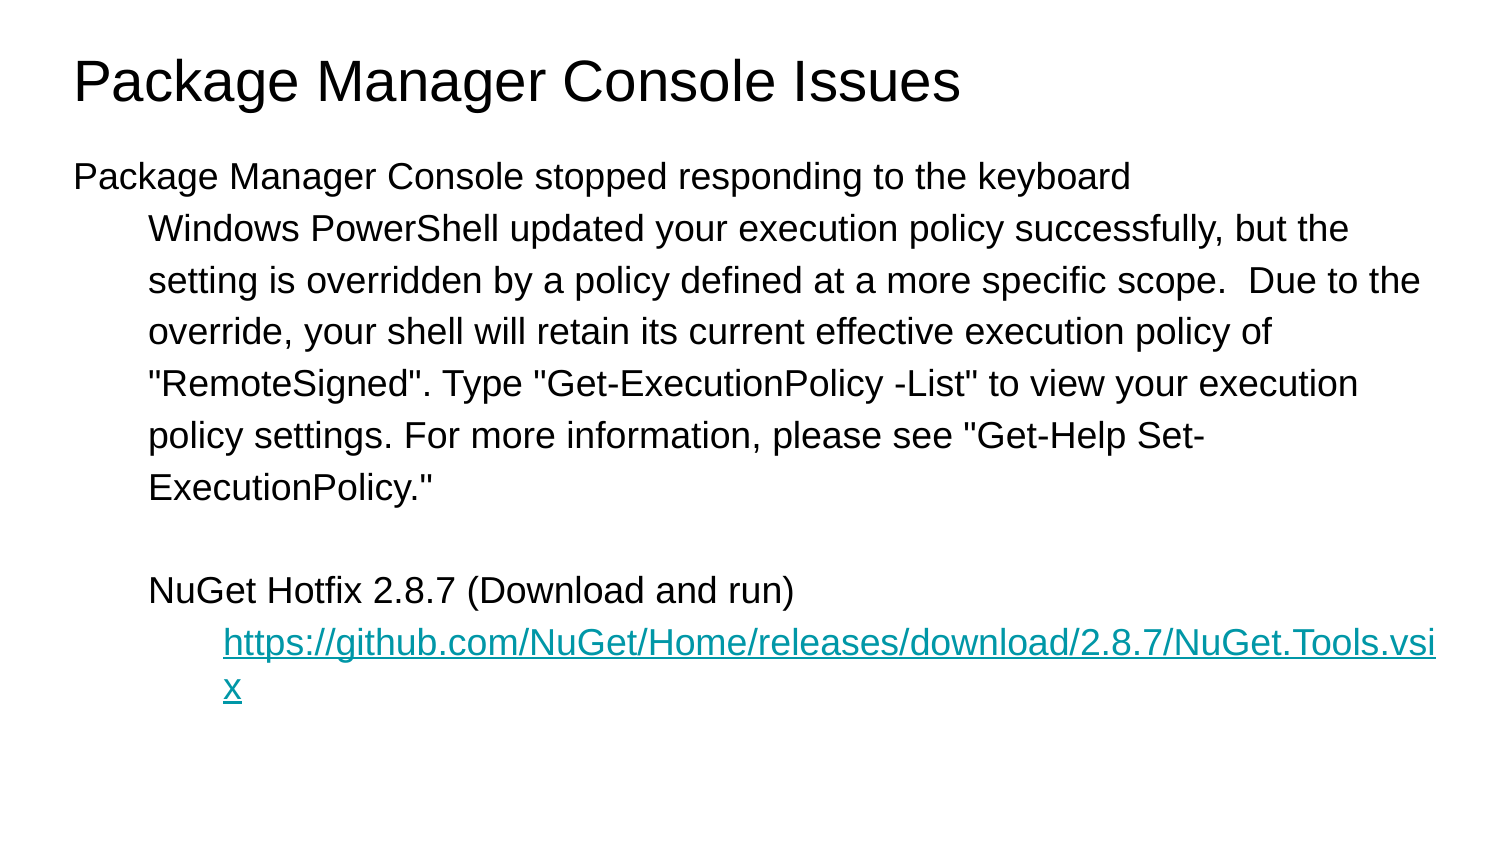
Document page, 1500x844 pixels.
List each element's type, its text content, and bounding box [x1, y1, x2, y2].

title Package Manager Console Issues [58, 28, 1456, 123]
list Package Manager Console stopped responding to the keyboard Windows PowerShell updated your execution policy successfully, but the setting is overridden by a policy defined at a more specific scope. Due to the override, your shell will retain its current effective execution policy of "RemoteSigned". Type "Get-ExecutionPolicy -List" to view your execution policy settings. For more information, please see "Get-Help Set-ExecutionPolicy." NuGet Hotfix 2.8.7 (Download and run) https://github.com/NuGet/Home/releases/download/2.8.7/NuGet.Tools.vsix [58, 130, 1456, 822]
